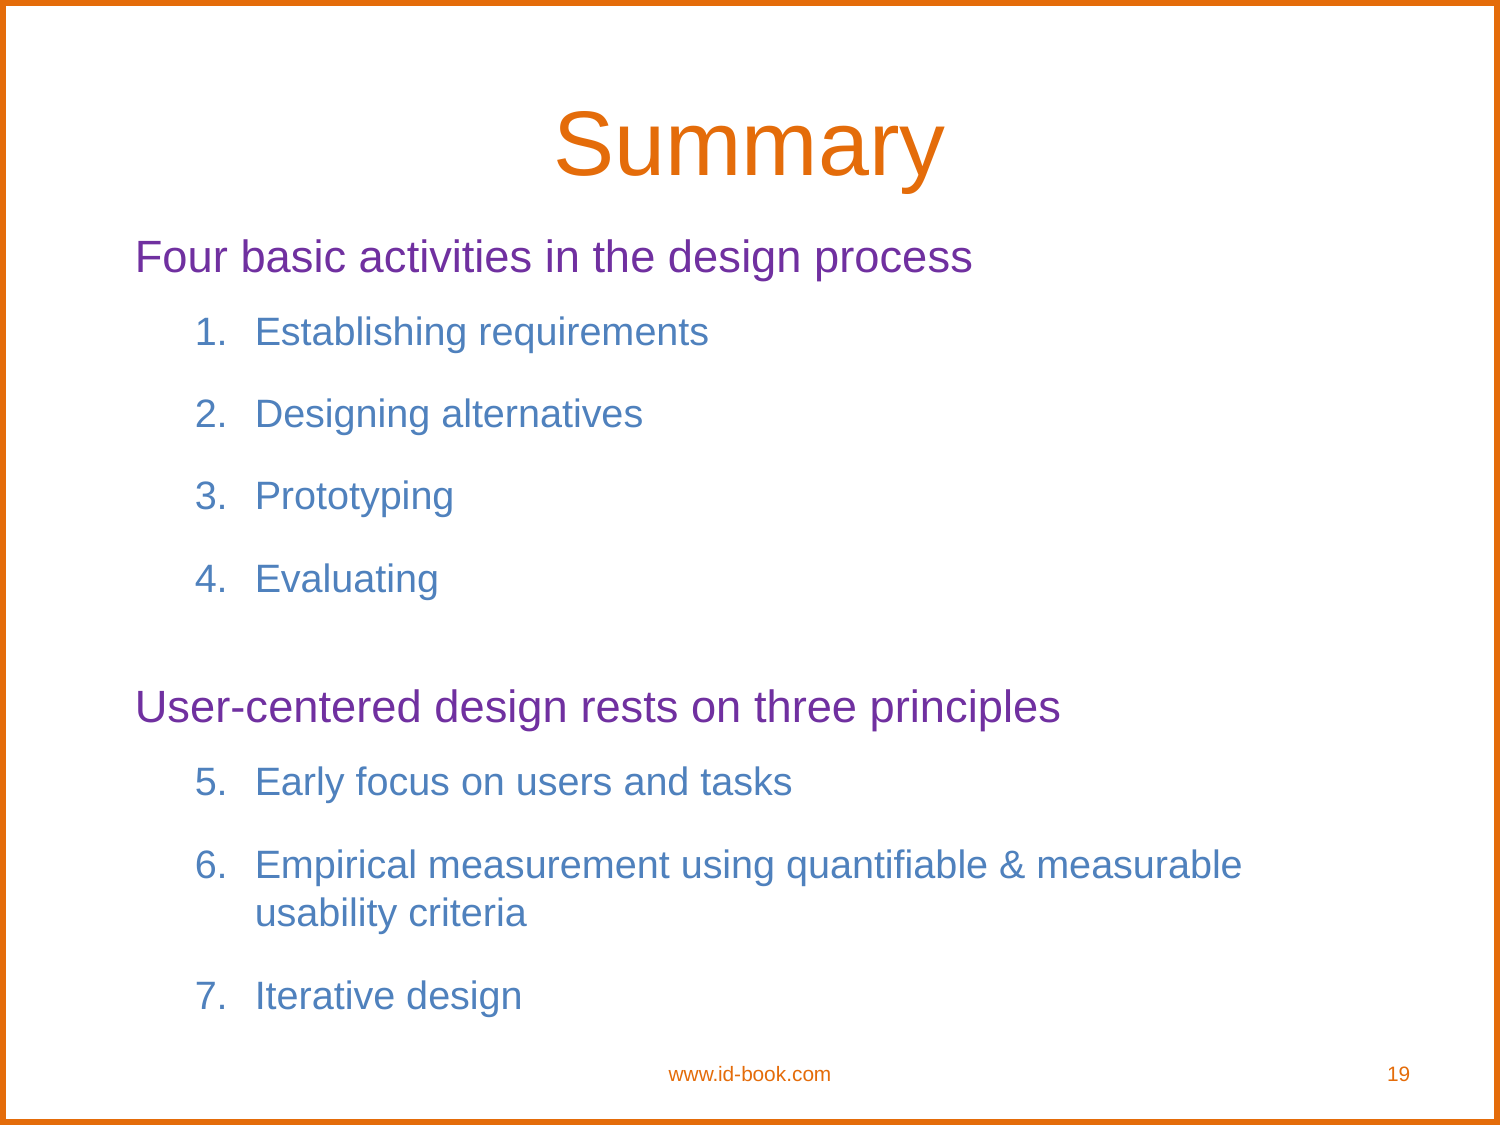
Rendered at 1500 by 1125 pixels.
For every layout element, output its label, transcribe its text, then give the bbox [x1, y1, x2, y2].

footer www.id-book.com [512, 1042, 988, 1103]
title Summary [75, 45, 1425, 233]
slide_number 19 [1074, 1042, 1425, 1103]
list Four basic activities in the design process Establishing requirements Designing alternatives Prototyping Evaluating User-centered design rests on three principles Early focus on users and tasks Empirical measurement using quantifiable & measurable usability criteria Iterative design [112, 219, 1388, 1035]
